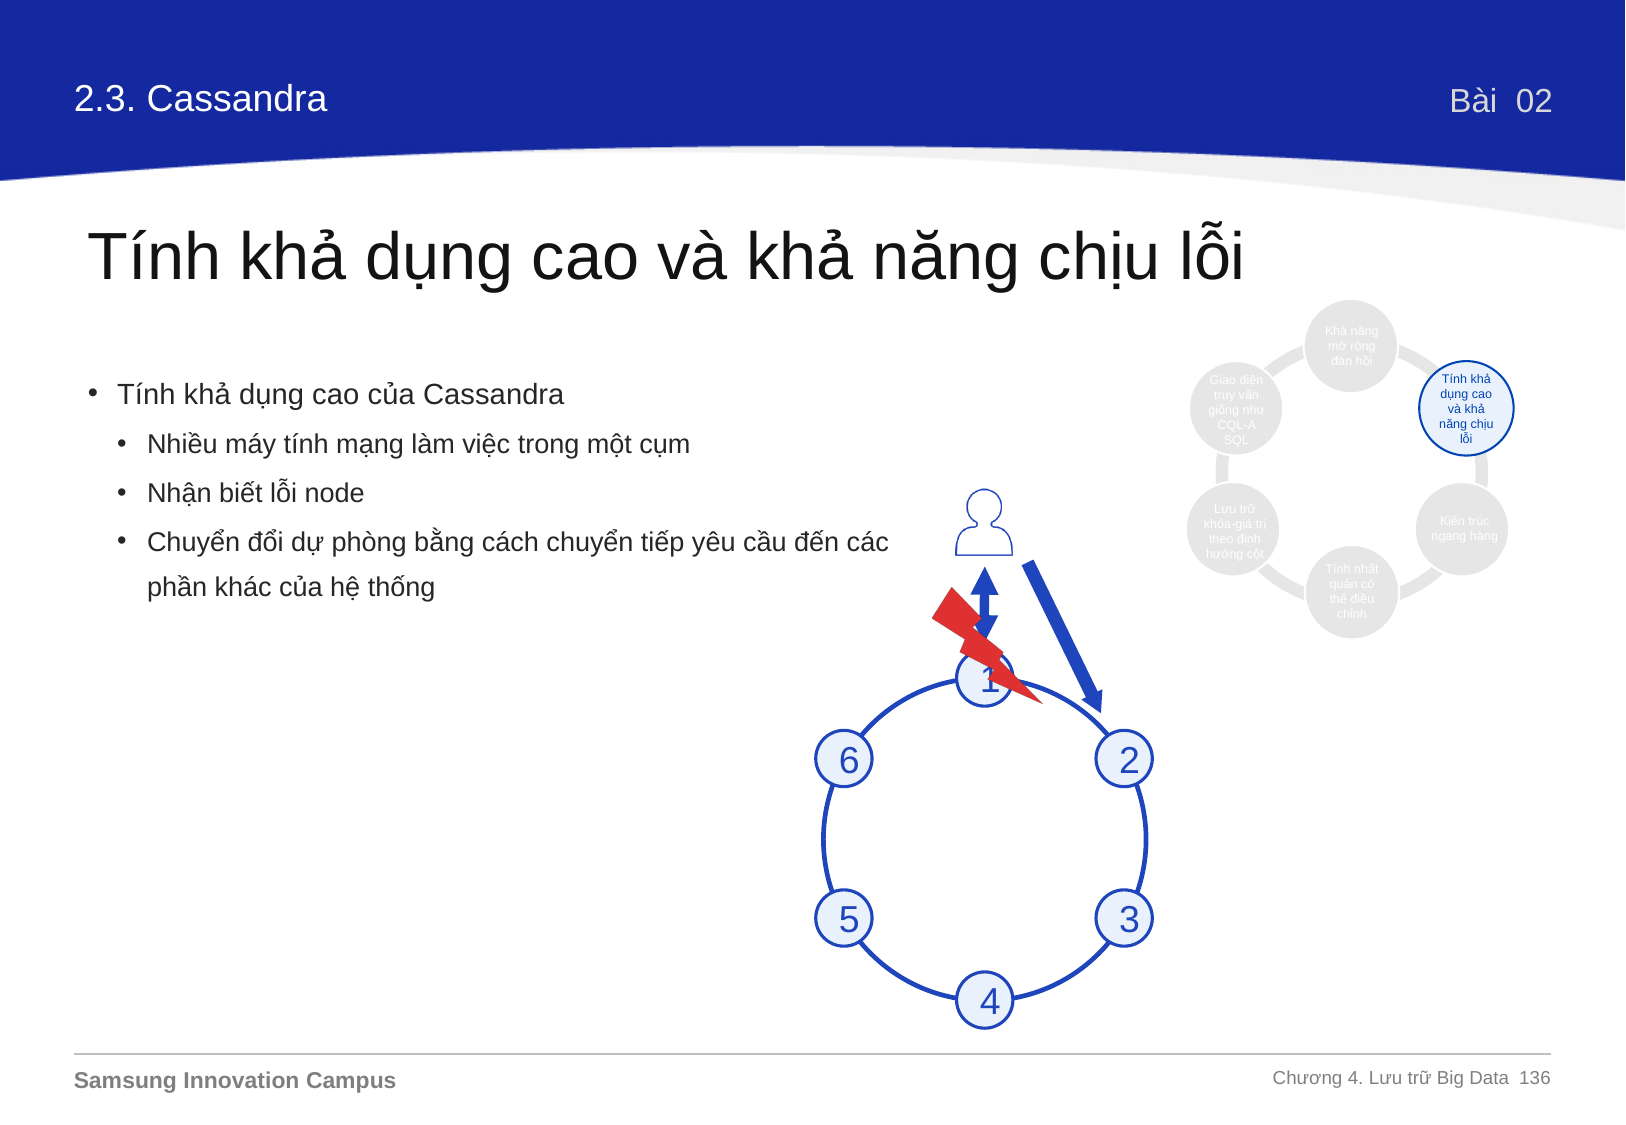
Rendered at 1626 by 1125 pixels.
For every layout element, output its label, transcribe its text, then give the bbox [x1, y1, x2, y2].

list Tính khả dụng cao của Cassandra Nhiều máy tính mạng làm việc trong một cụm Nhận biết lỗi node Chuyển đổi dự phòng bằng cách chuyển tiếp yêu cầu đến các phần khác của hệ thống [87, 365, 956, 516]
list 2.3. Cassandra [73, 73, 980, 119]
list Tính khả dụng cao và khả năng chịu lỗi [87, 212, 1531, 294]
picture [0, 0, 1625, 1125]
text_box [815, 566, 1153, 1029]
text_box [1185, 298, 1519, 640]
list Bài 02 [1423, 79, 1554, 120]
